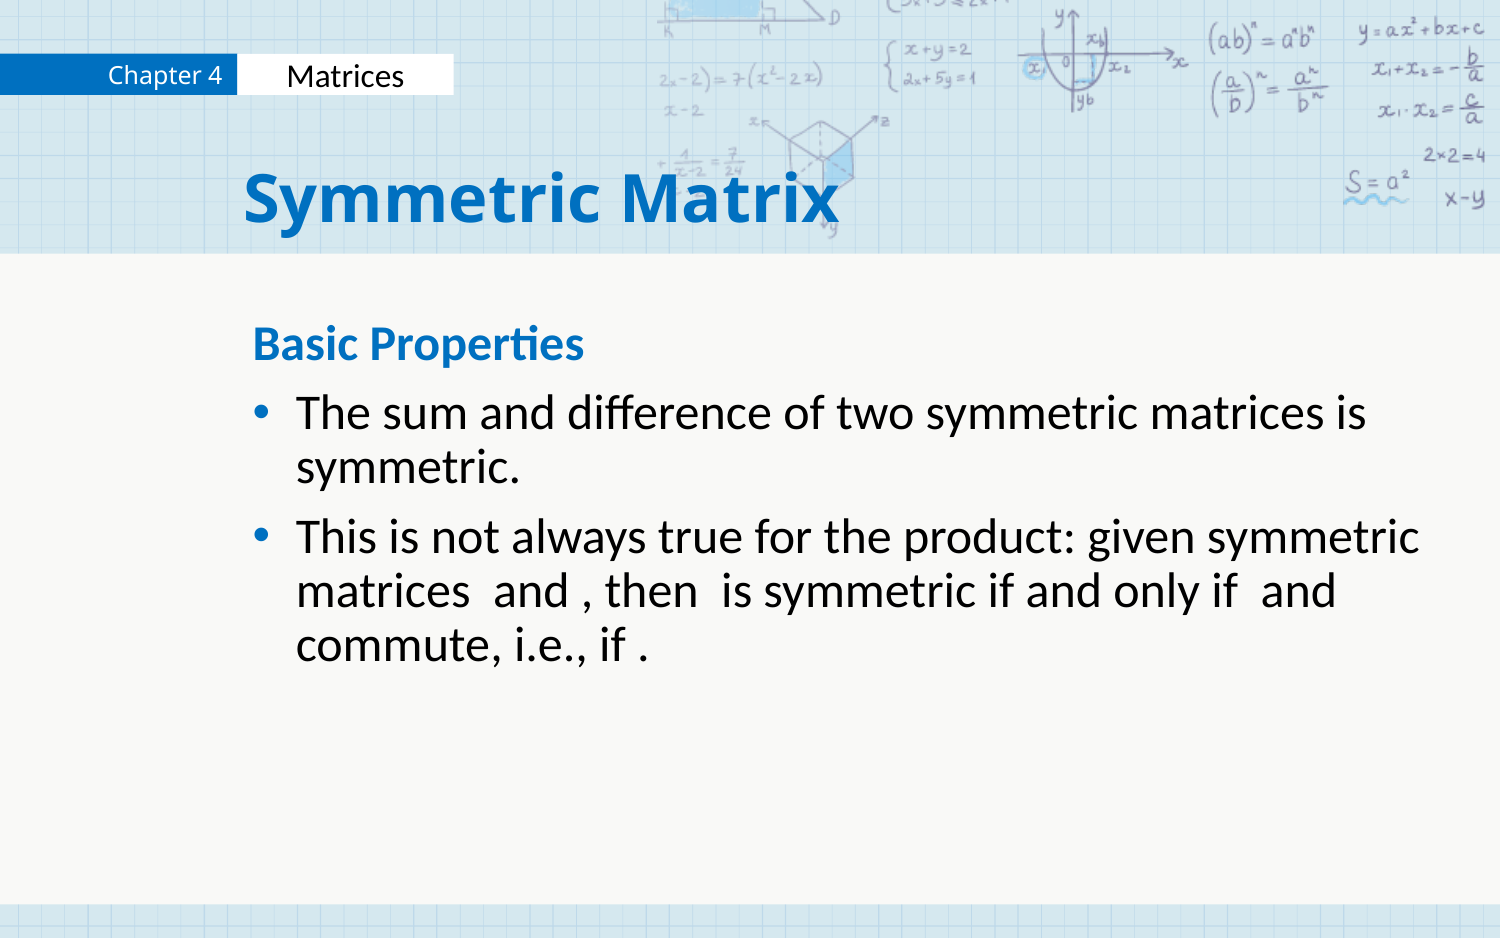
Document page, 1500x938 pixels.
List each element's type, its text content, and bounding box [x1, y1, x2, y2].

picture [657, 0, 1500, 253]
title Symmetric Matrix [228, 110, 1485, 292]
